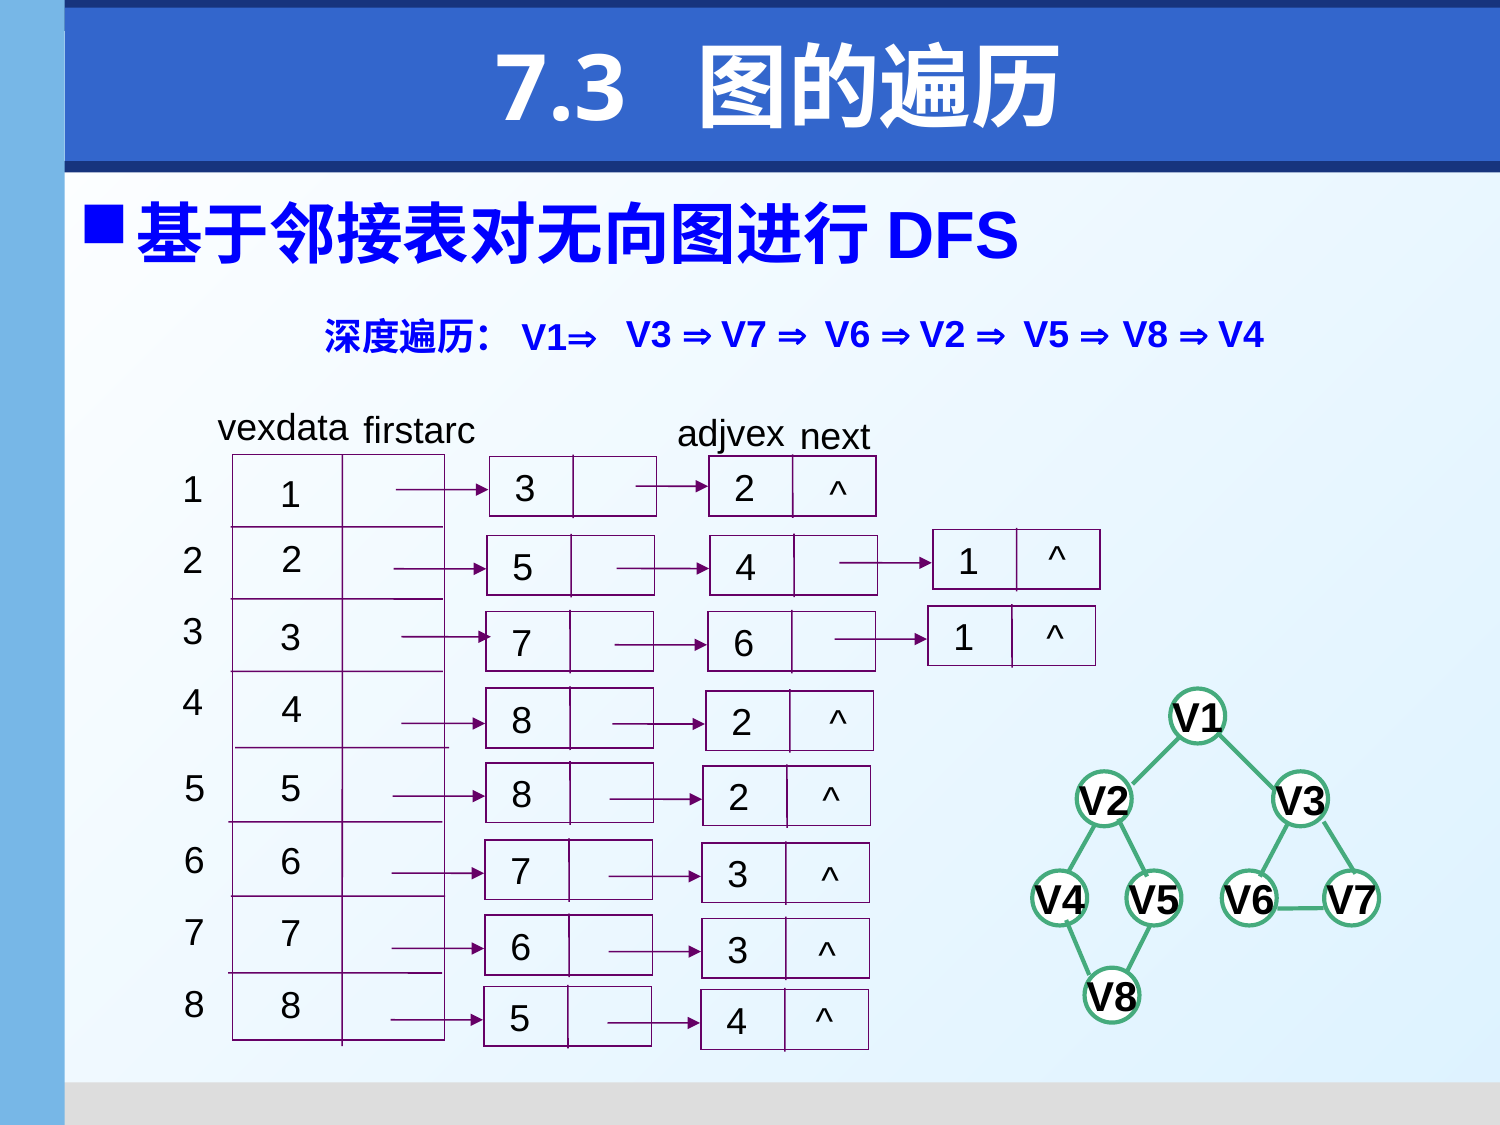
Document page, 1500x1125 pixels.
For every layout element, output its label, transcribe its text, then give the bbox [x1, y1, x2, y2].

text_box 深度遍历：V1 [310, 305, 613, 365]
text_box V8  [1107, 302, 1203, 363]
text_box V5  [1008, 302, 1107, 363]
list 基于邻接表对无向图进行DFS [64, 184, 1471, 1071]
text_box V2  [904, 302, 1008, 363]
text_box V7  [706, 302, 809, 363]
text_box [1104, 688, 1380, 1023]
text_box V3  [611, 302, 706, 363]
text_box V4 [1203, 302, 1279, 363]
text_box V6  [809, 302, 904, 363]
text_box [167, 392, 1101, 1054]
title 7.3 图的遍历 [88, 19, 1471, 149]
